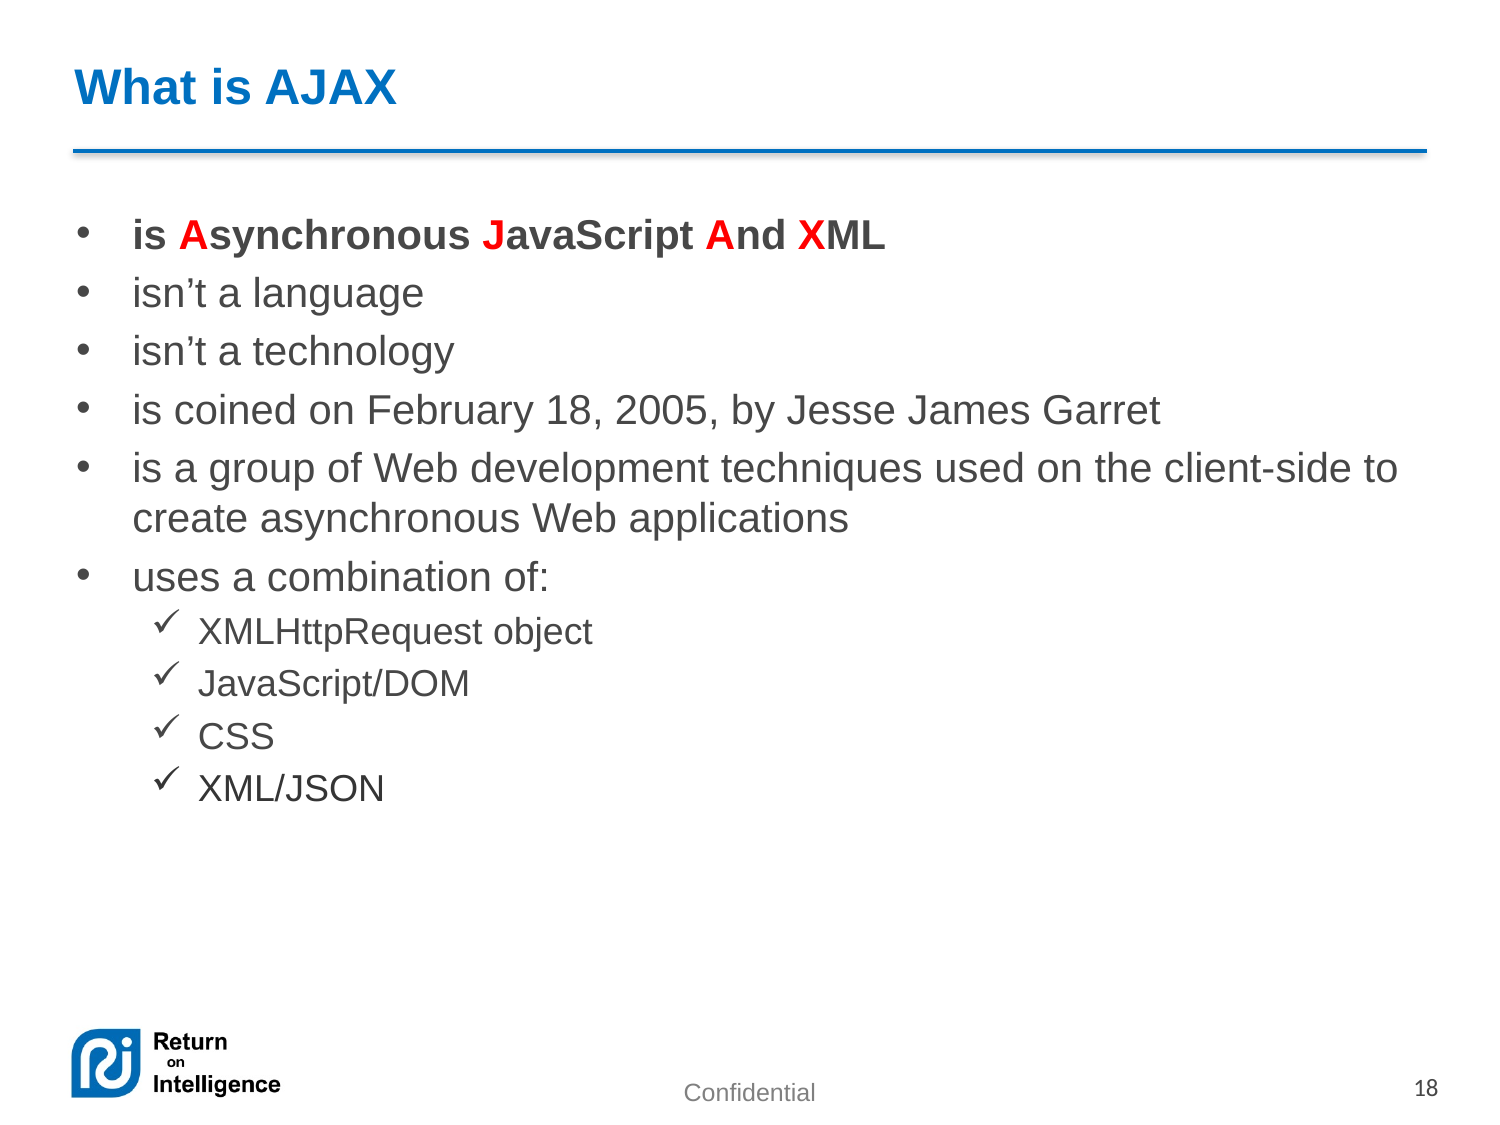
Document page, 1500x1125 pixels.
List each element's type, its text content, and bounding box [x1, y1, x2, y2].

picture [67, 1022, 289, 1098]
list is Asynchronous JavaScript And XML isn’t a language isn’t a technology is coined on February 18, 2005, by Jesse James Garret is a group of Web development techniques used on the client-side to create asynchronous Web applications uses a combination of: XMLHttpRequest object JavaScript/DOM CSS XML/JSON [61, 199, 1454, 988]
title What is AJAX [59, 2, 1454, 166]
